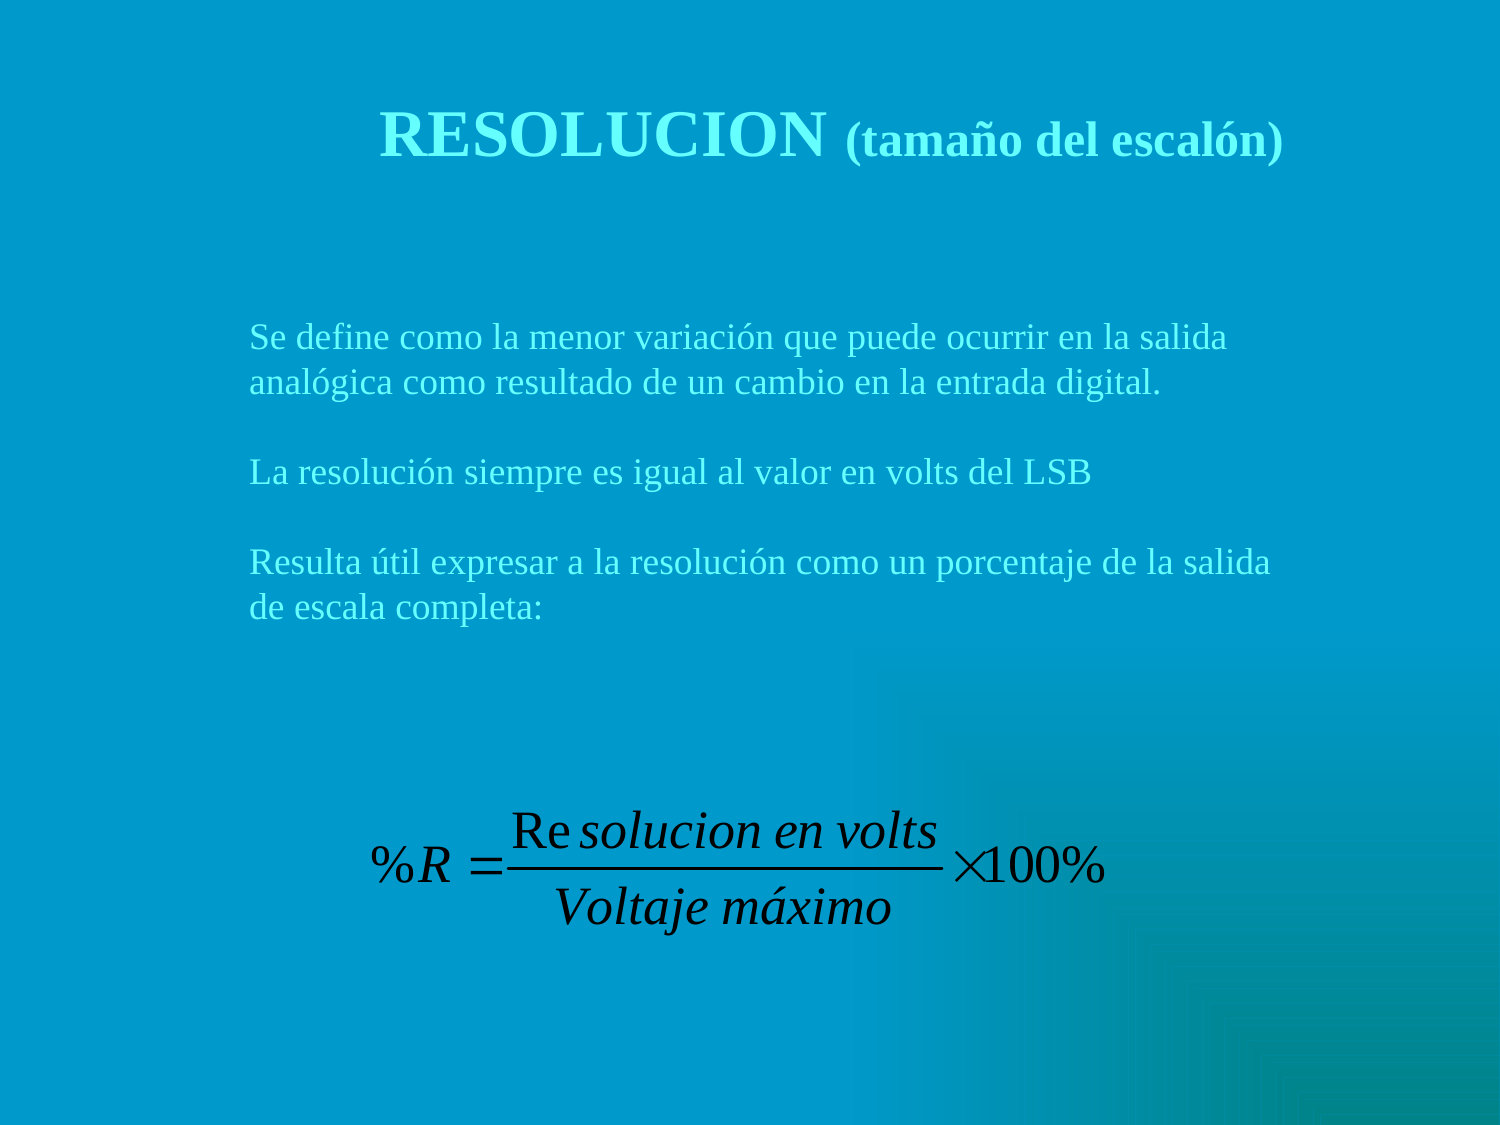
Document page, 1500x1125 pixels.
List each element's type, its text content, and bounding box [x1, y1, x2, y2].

text_box RESOLUCION (tamaño del escalón) [269, 82, 1395, 270]
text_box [363, 796, 1115, 950]
text_box Se define como la menor variación que puede ocurrir en la salida analógica como resultado de un cambio en la entrada digital. La resolución siempre es igual al valor en volts del LSB Resulta útil expresar a la resolución como un porcentaje de la salida de escala completa: [234, 304, 1289, 680]
